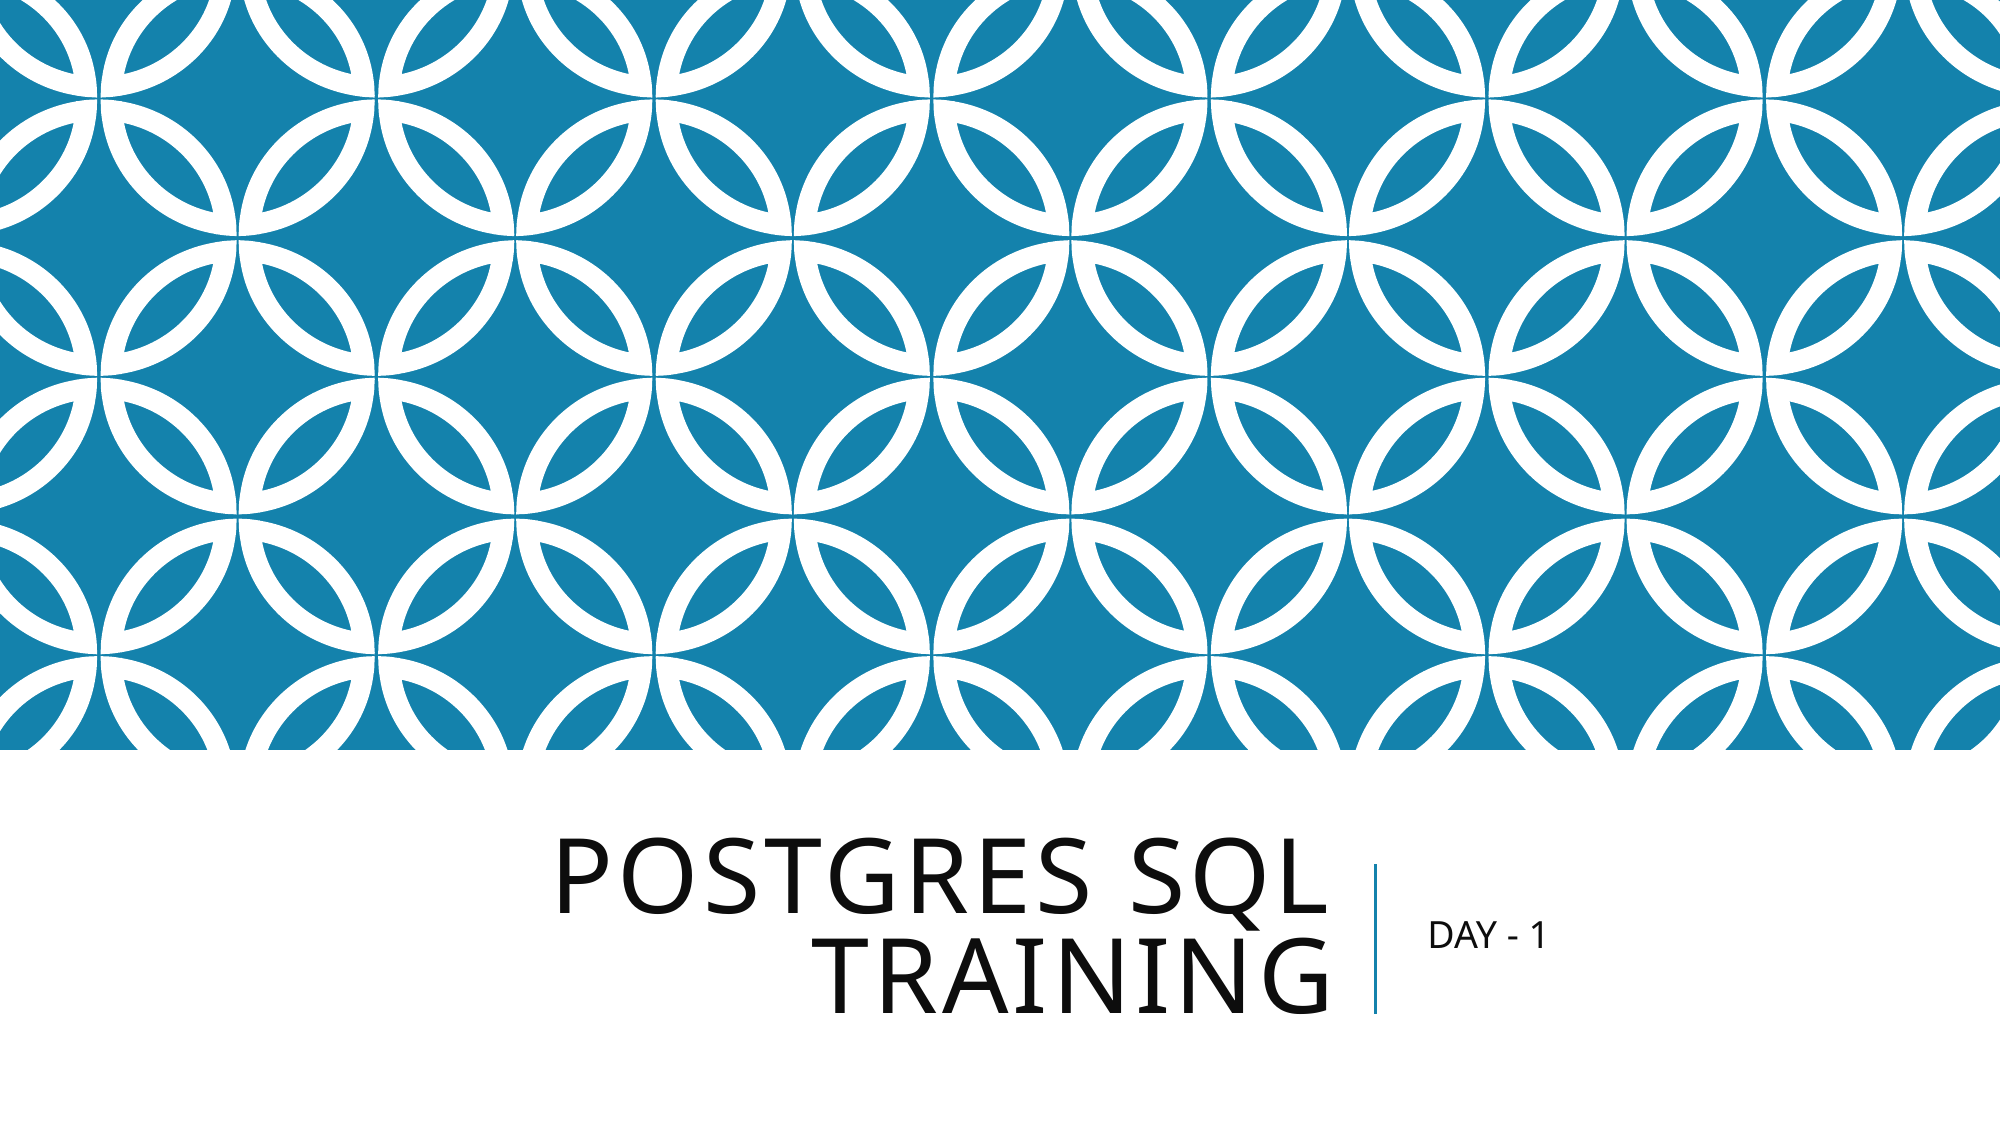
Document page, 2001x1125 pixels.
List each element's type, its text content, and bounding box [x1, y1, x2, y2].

subtitle DAY - 1 [1412, 813, 1938, 1054]
title POSTGRES SQL TRAINING [75, 813, 1350, 1054]
